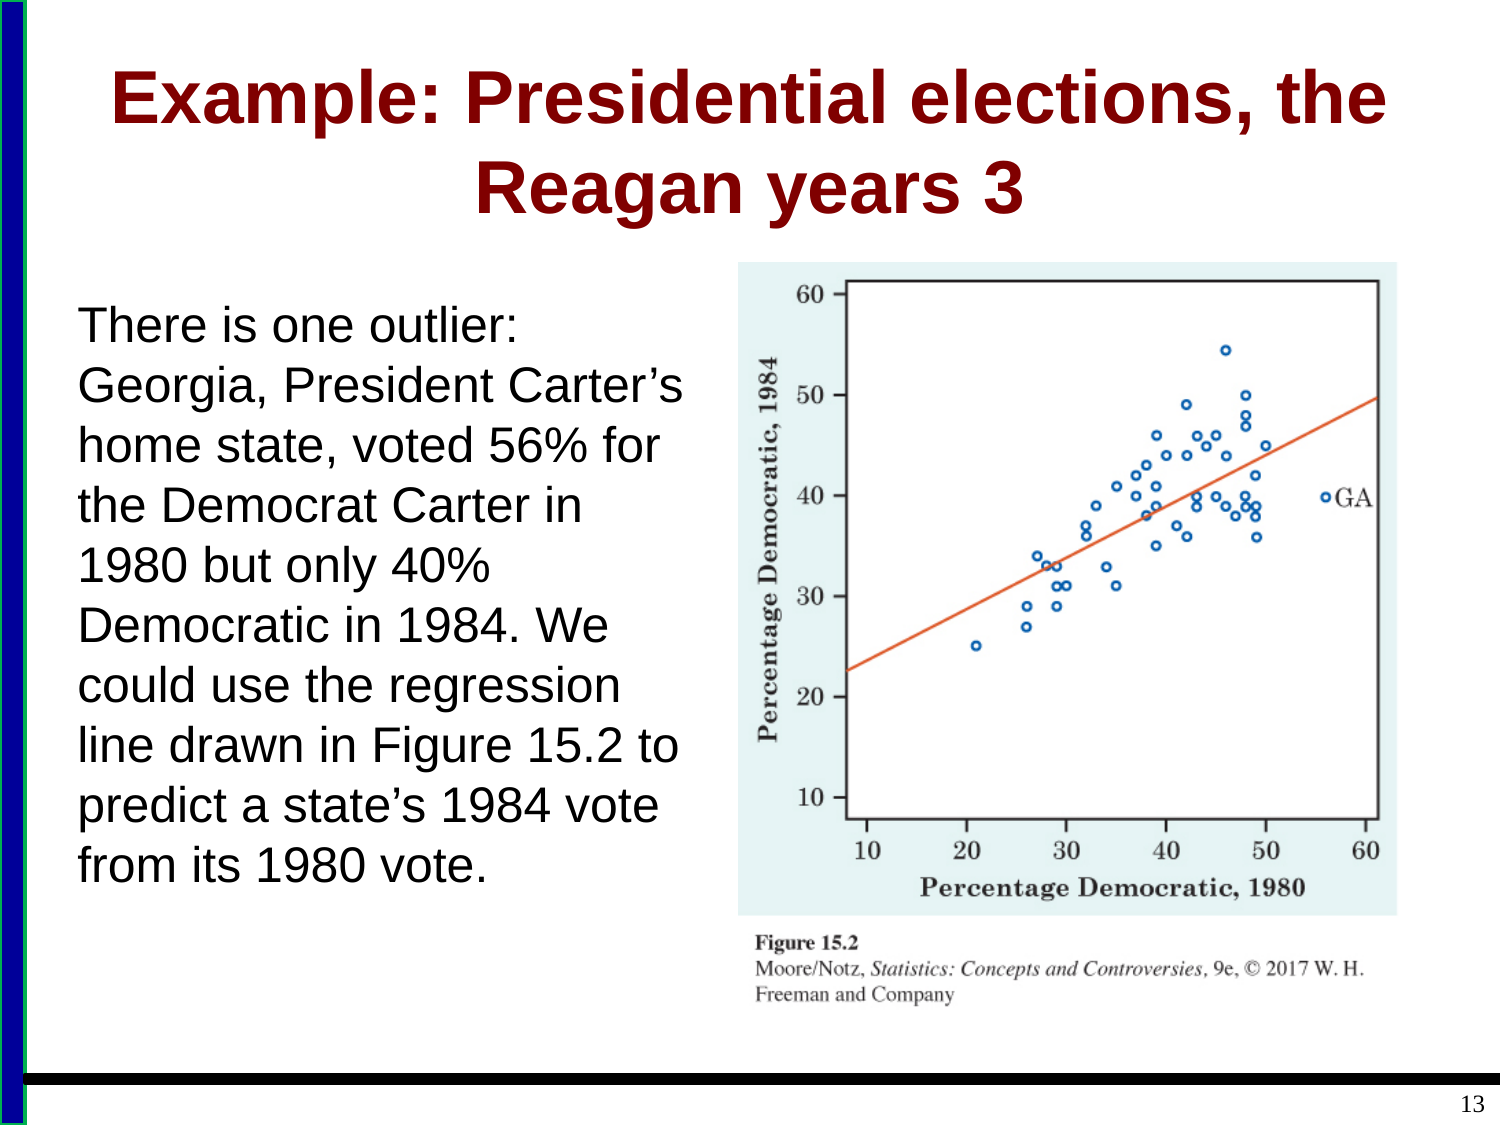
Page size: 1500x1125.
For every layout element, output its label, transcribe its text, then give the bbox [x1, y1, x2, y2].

picture [737, 262, 1402, 1017]
title Example: Presidential elections, the Reagan years 3 [74, 44, 1426, 233]
text_box There is one outlier: Georgia, President Carter’s home state, voted 56% for the Democrat Carter in 1980 but only 40% Democratic in 1984. We could use the regression line drawn in Figure 15.2 to predict a state’s 1984 vote from its 1980 vote. [62, 284, 700, 900]
